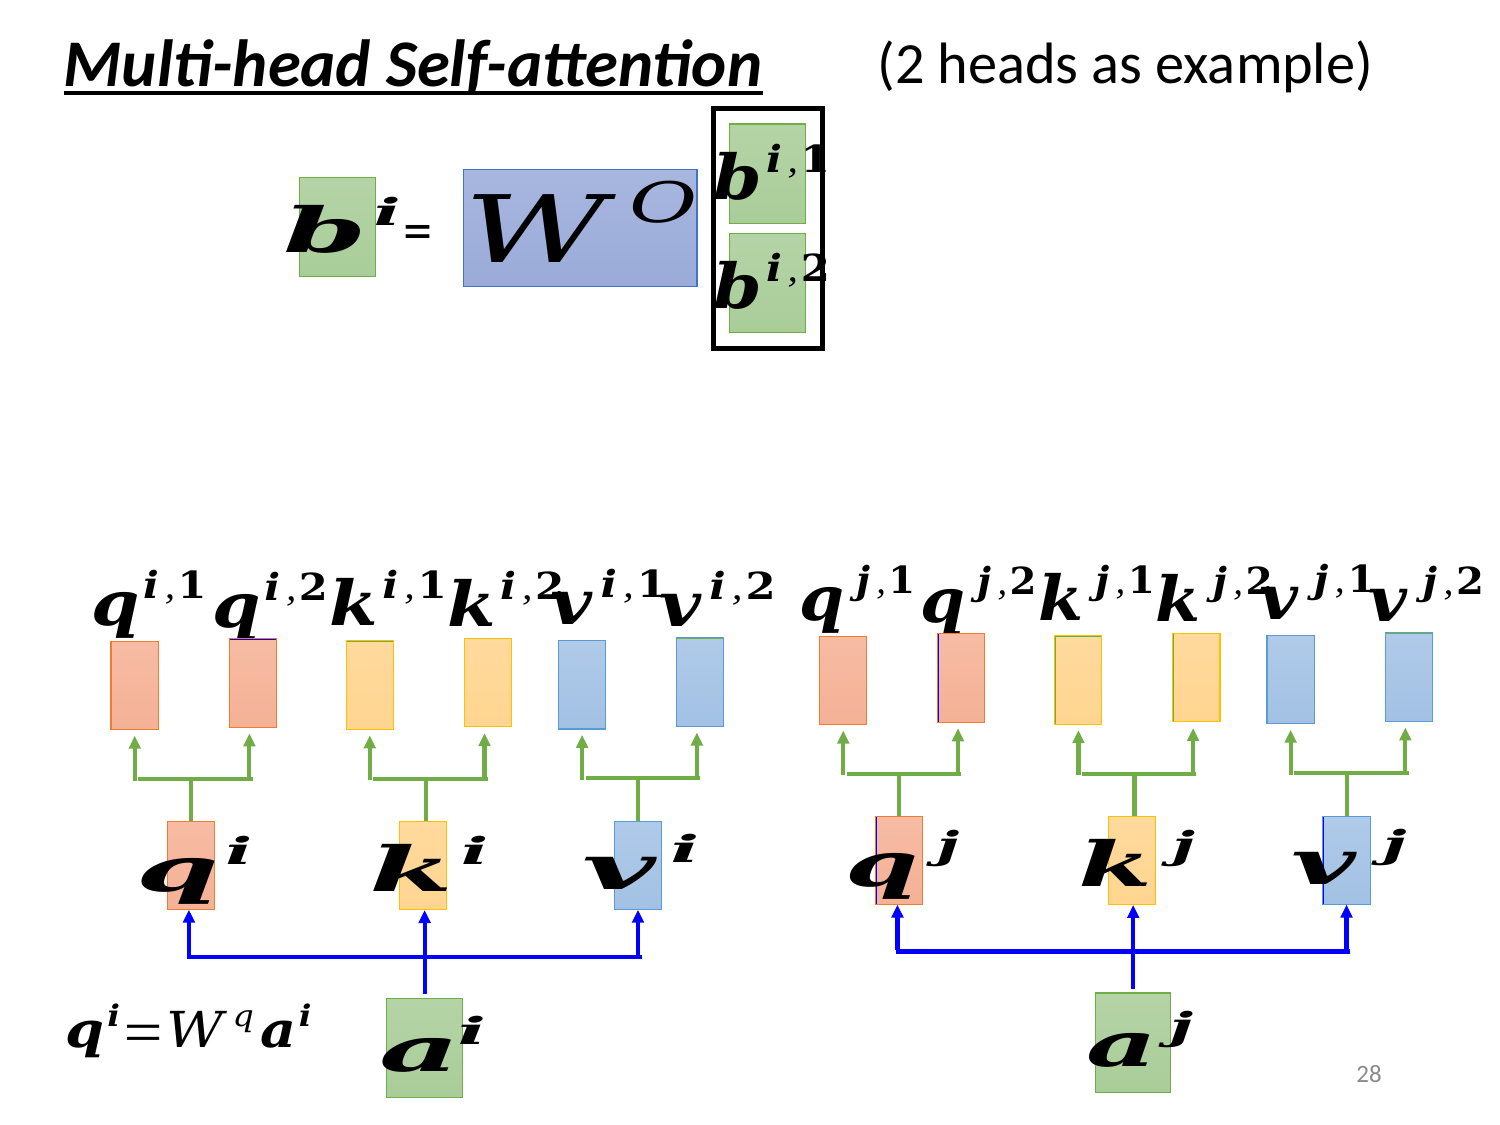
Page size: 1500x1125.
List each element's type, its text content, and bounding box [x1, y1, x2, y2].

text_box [713, 123, 831, 224]
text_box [1291, 816, 1409, 950]
text_box [558, 640, 606, 730]
text_box [110, 641, 159, 730]
text_box (2 heads as example) [862, 17, 1438, 103]
text_box [1108, 816, 1156, 905]
text_box [346, 640, 394, 730]
text_box [399, 876, 447, 910]
text_box [1266, 635, 1315, 724]
text_box [464, 638, 512, 727]
text_box [1172, 633, 1221, 722]
text_box [421, 821, 447, 887]
text_box Multi-head Self-attention [48, 12, 778, 107]
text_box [283, 177, 401, 277]
text_box [229, 638, 277, 728]
text_box [386, 998, 463, 1098]
text_box [1054, 635, 1102, 725]
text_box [844, 816, 963, 950]
text_box [713, 107, 824, 123]
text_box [136, 821, 254, 955]
text_box [1385, 632, 1433, 722]
text_box [1095, 992, 1171, 1042]
text_box [399, 821, 430, 874]
text_box = [401, 184, 453, 270]
text_box [713, 224, 824, 233]
text_box [819, 636, 867, 725]
slide_number 28 [1059, 1042, 1397, 1103]
text_box [937, 633, 985, 723]
text_box [713, 333, 824, 350]
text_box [713, 233, 831, 333]
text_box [582, 821, 701, 955]
text_box [676, 637, 724, 727]
